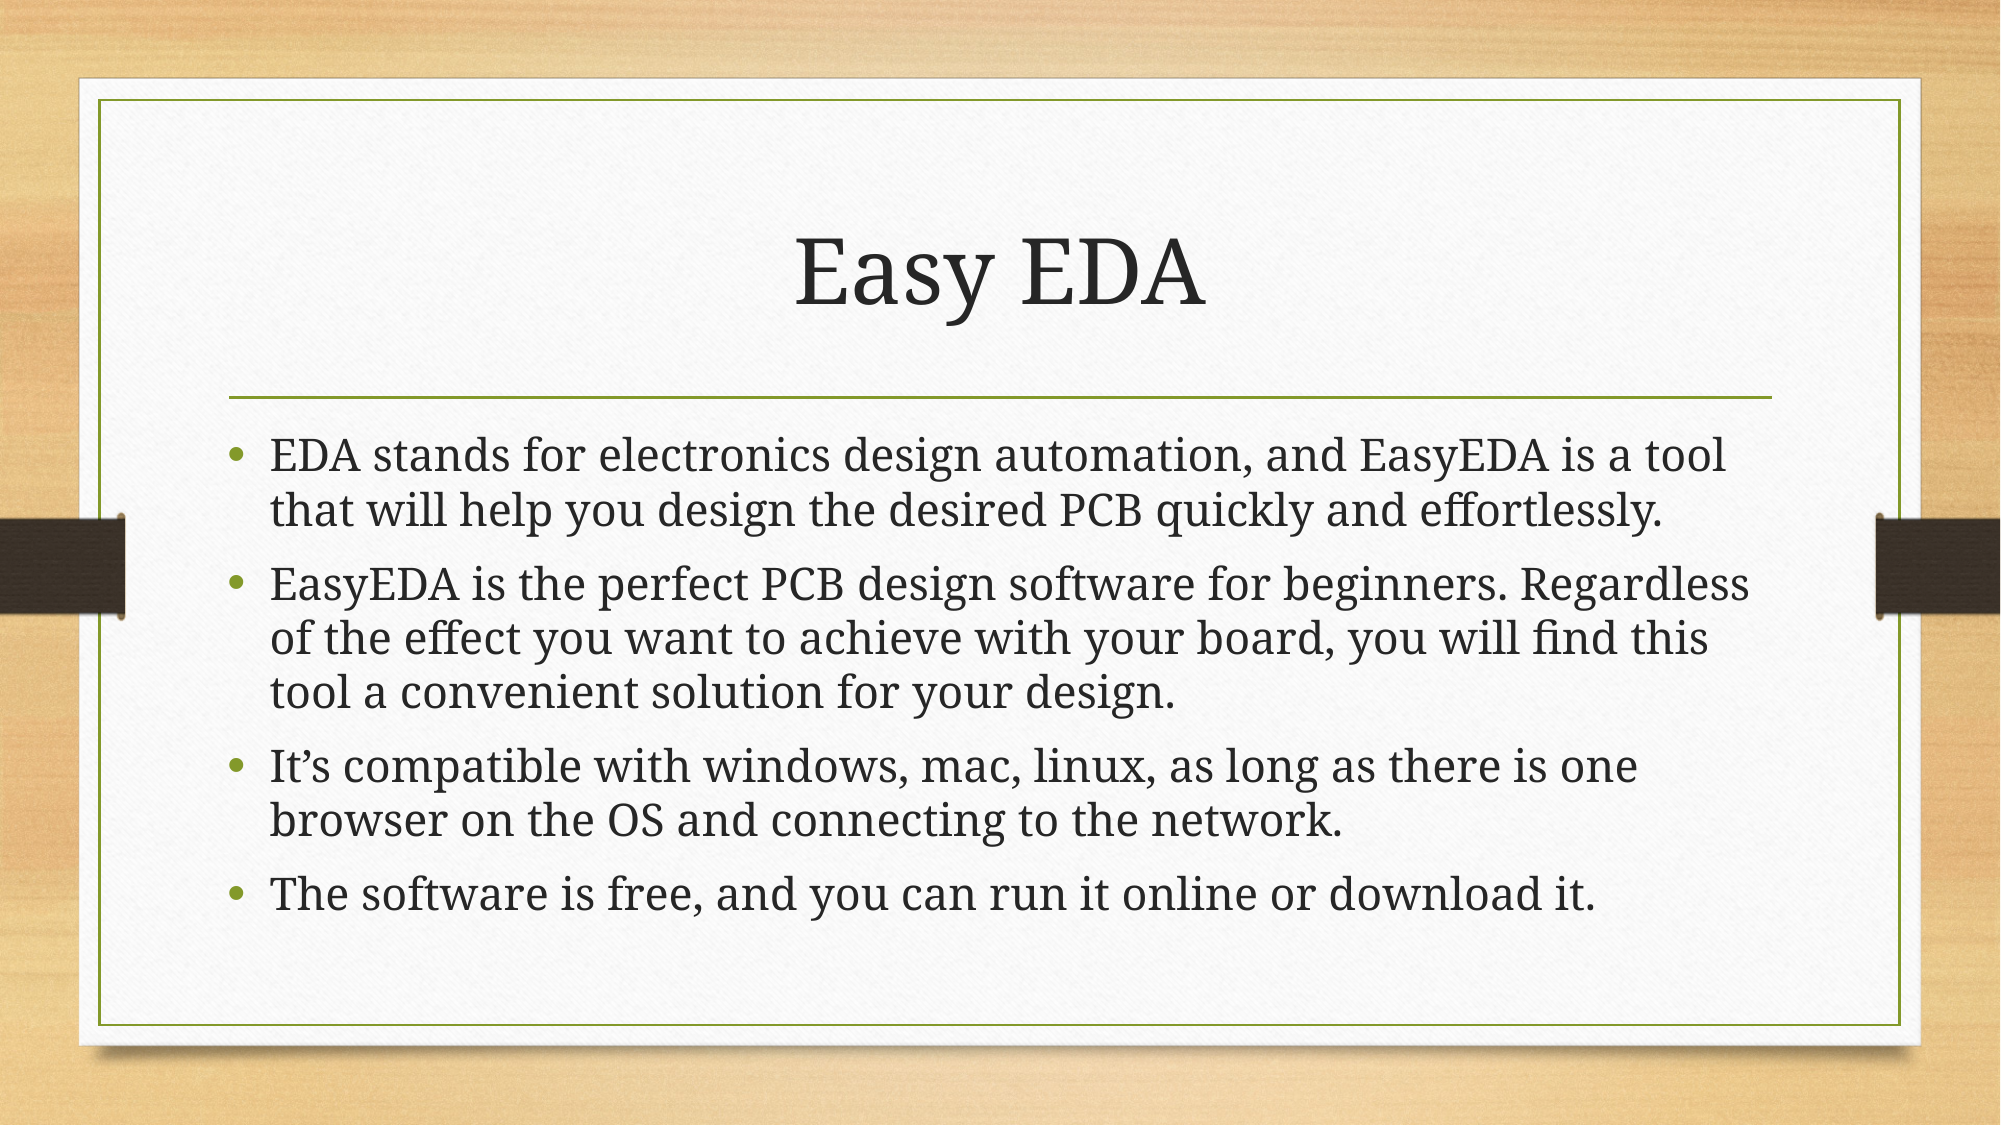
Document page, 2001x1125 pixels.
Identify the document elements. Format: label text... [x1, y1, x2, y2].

title Easy EDA [212, 161, 1788, 375]
list EDA stands for electronics design automation, and EasyEDA is a tool that will help you design the desired PCB quickly and effortlessly. EasyEDA is the perfect PCB design software for beginners. Regardless of the effect you want to achieve with your board, you will find this tool a convenient solution for your design. It’s compatible with windows, mac, linux, as long as there is one browser on the OS and connecting to the network. The software is free, and you can run it online or download it. [212, 419, 1788, 964]
picture [0, 0, 2001, 1125]
